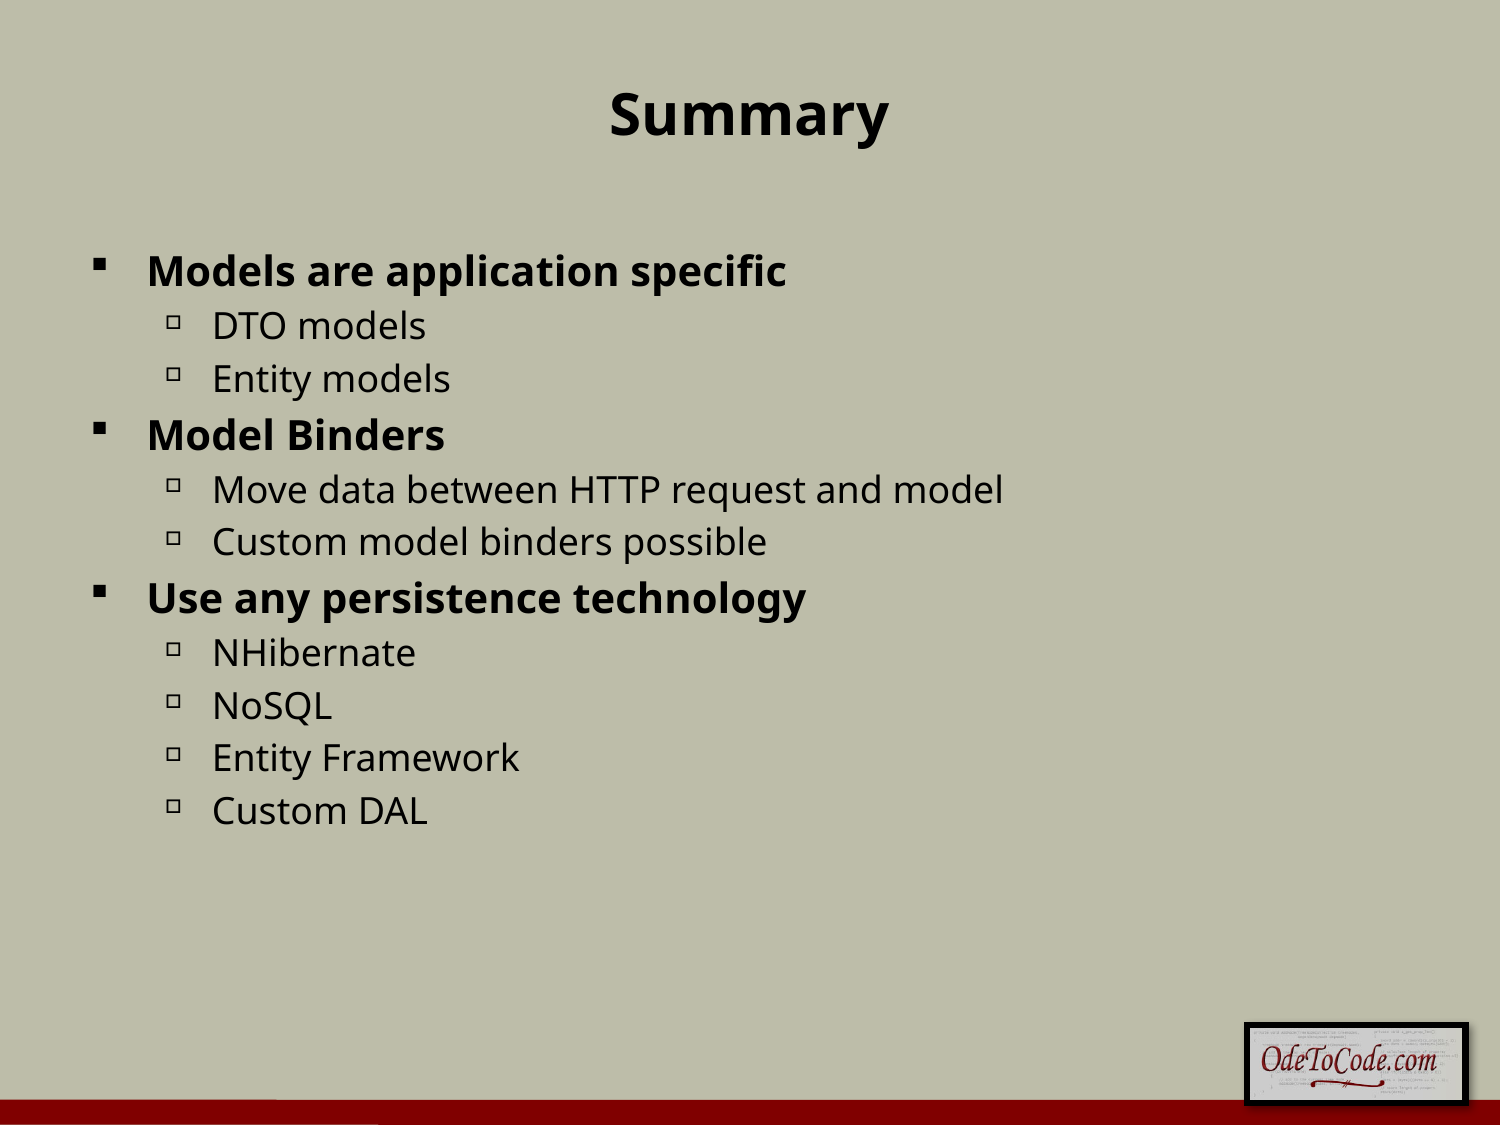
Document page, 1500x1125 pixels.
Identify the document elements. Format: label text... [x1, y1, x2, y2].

list Models are application specific DTO models Entity models Model Binders Move data between HTTP request and model Custom model binders possible Use any persistence technology NHibernate NoSQL Entity Framework Custom DAL [74, 237, 1426, 976]
picture [1250, 1028, 1462, 1100]
title Summary [74, 49, 1426, 176]
